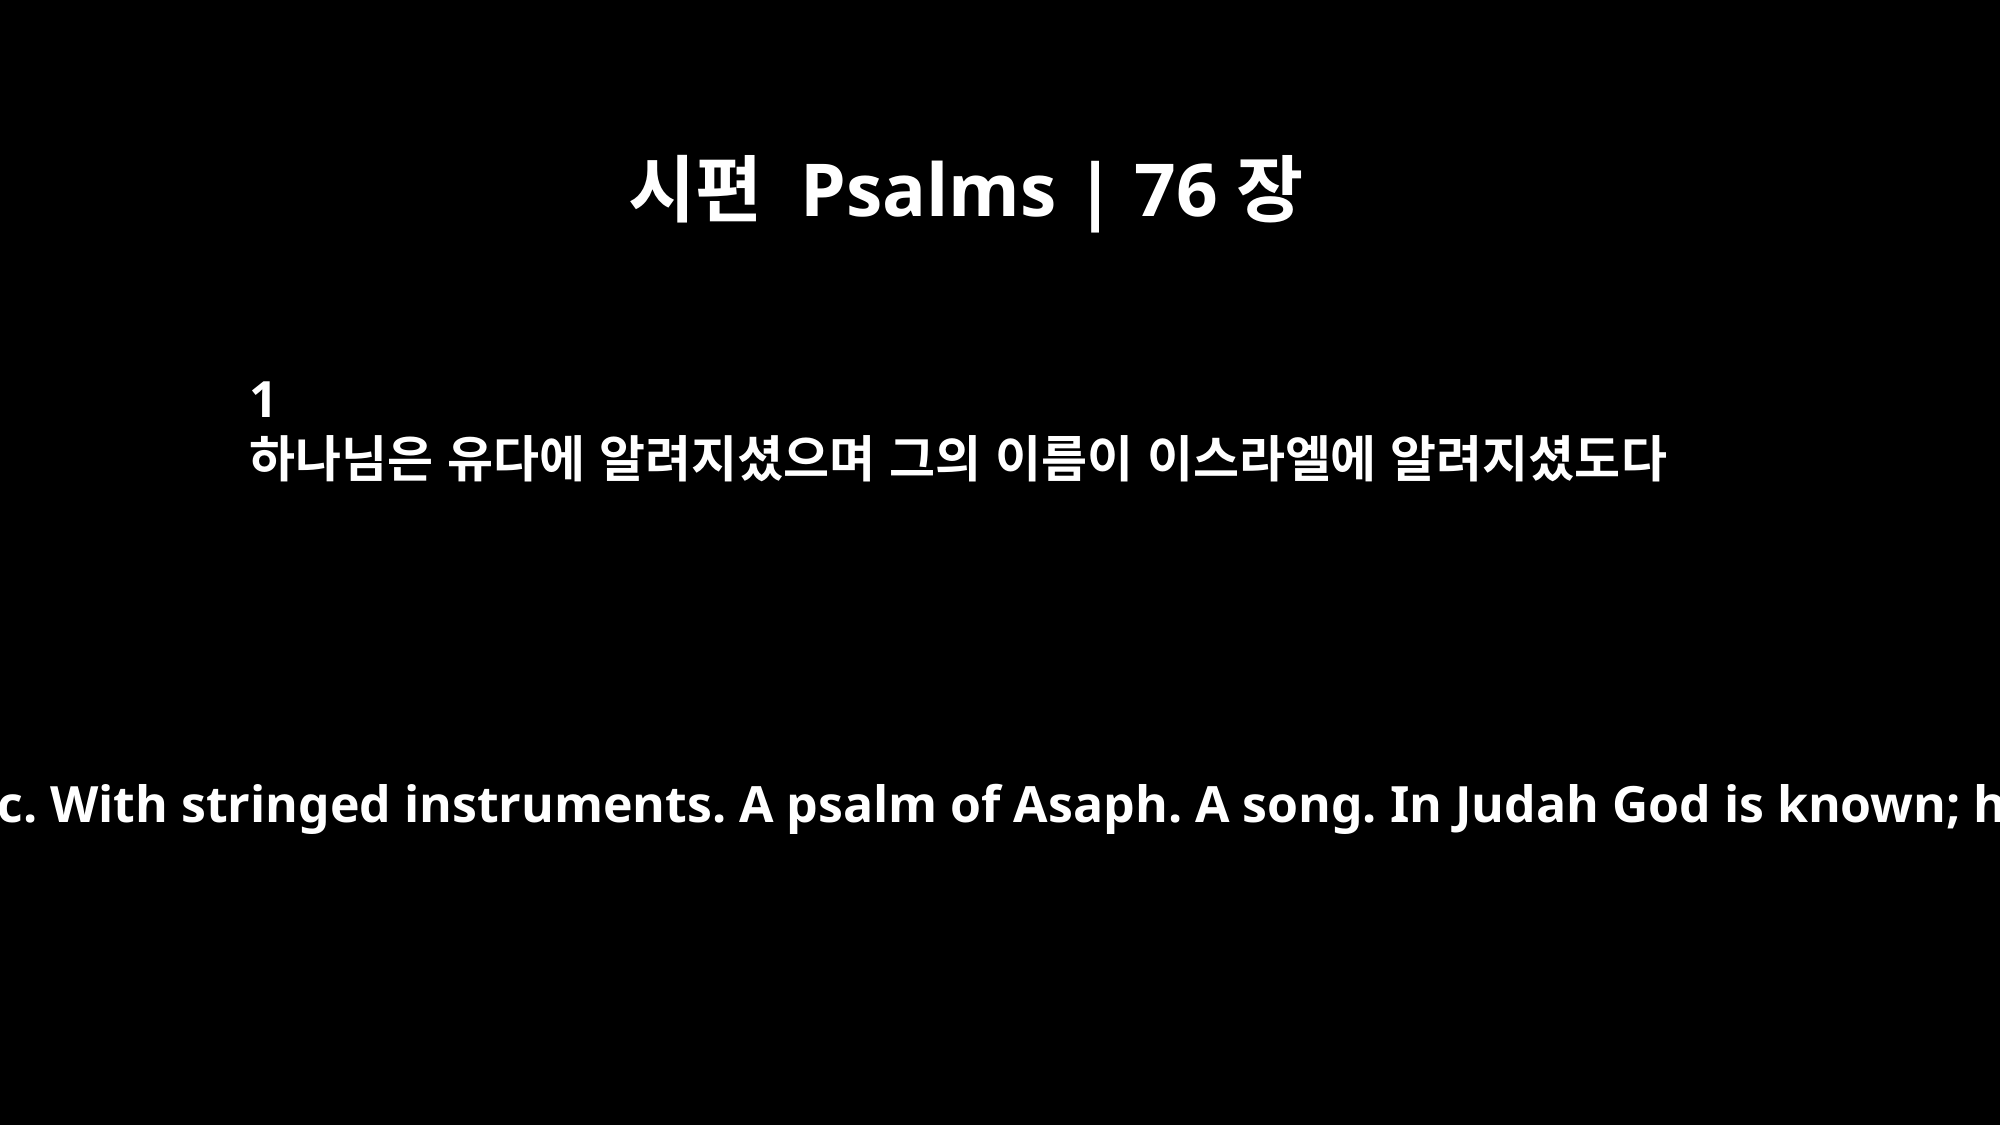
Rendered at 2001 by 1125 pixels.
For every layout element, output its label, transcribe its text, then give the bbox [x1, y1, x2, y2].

text_box 시편 Psalms | 76장 [613, 136, 1319, 239]
text_box Psalm 76 For the director of music. With stringed instruments. A psalm of Asaph. A song. In Judah God is known; his name is great in Israel. [0, 764, 2000, 840]
text_box 1 하나님은 유다에 알려지셨으며 그의 이름이 이스라엘에 알려지셨도다 [234, 359, 1683, 495]
